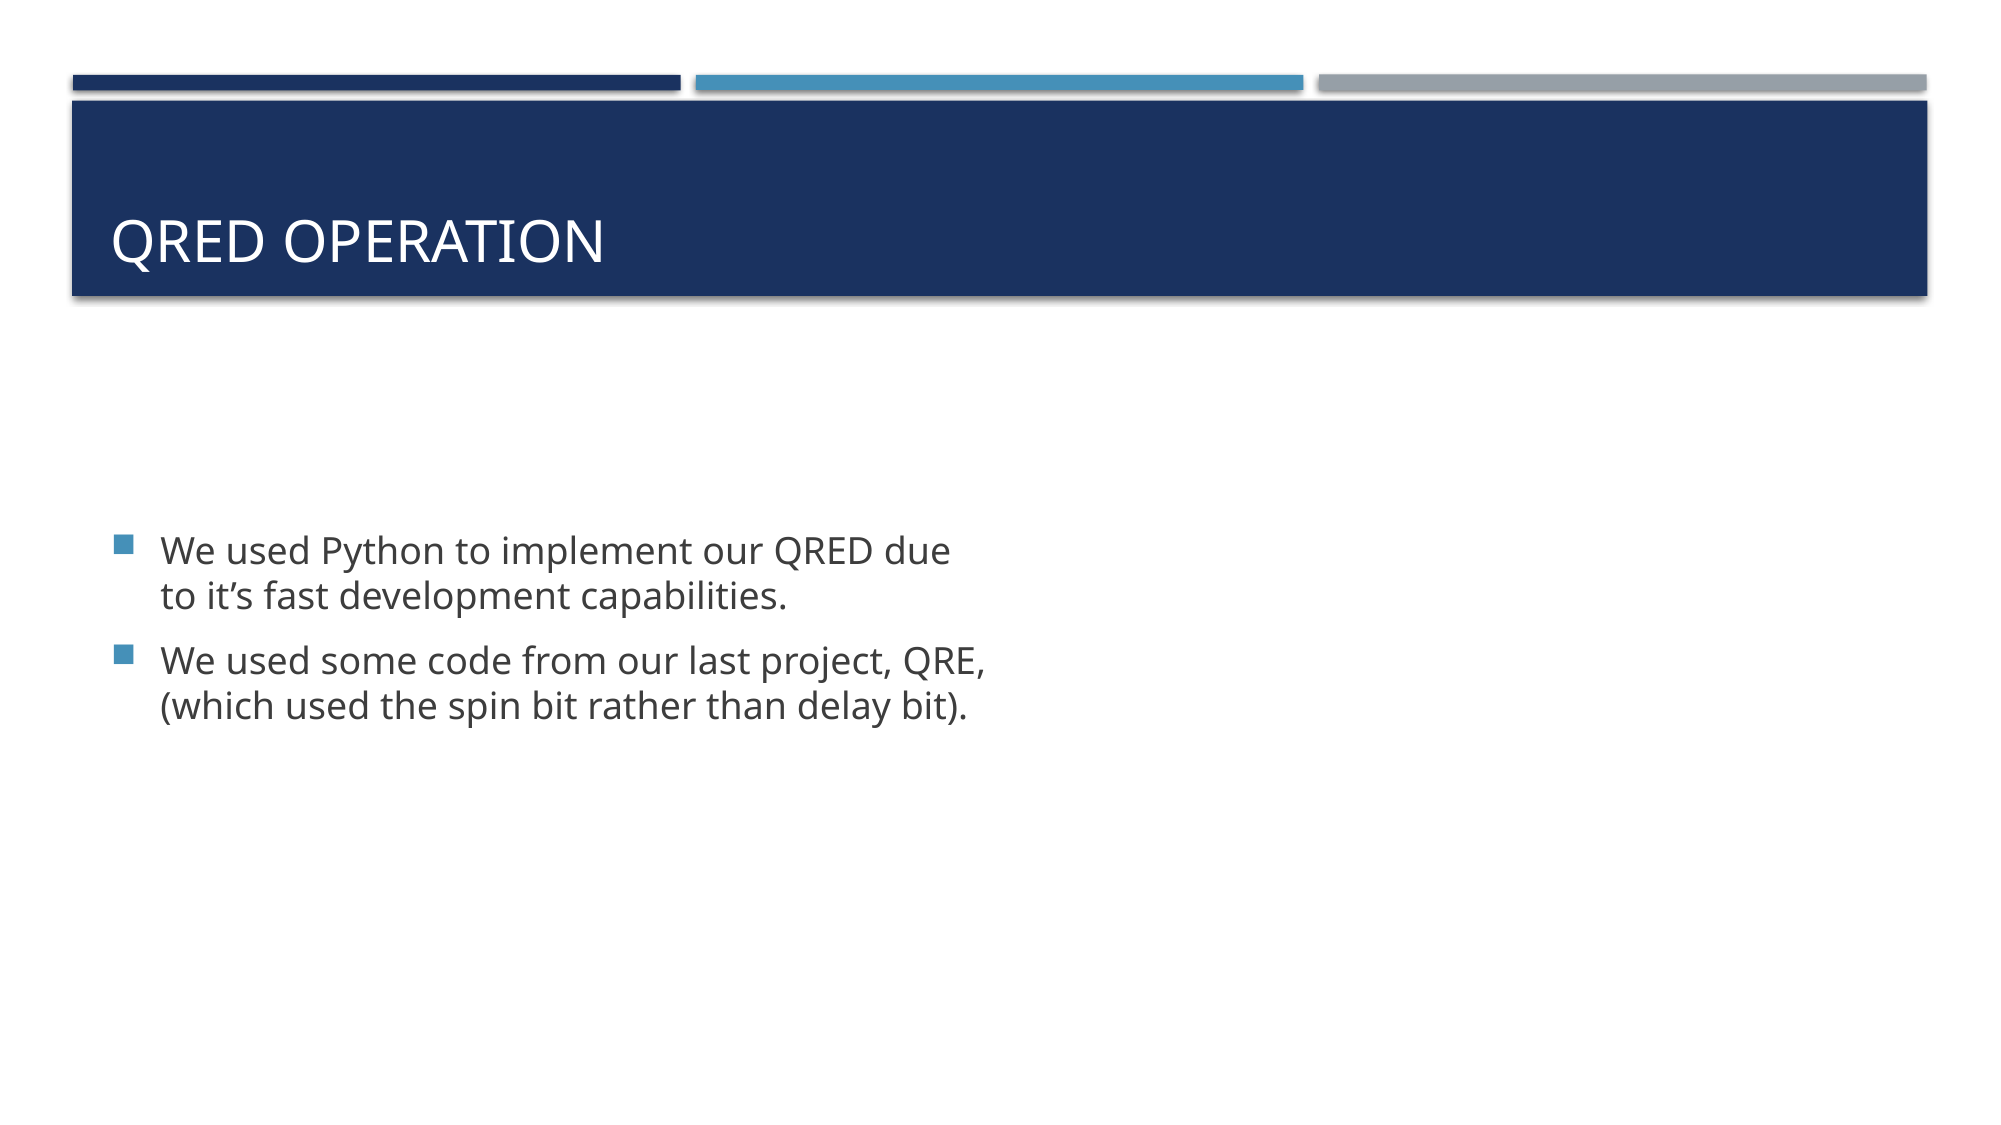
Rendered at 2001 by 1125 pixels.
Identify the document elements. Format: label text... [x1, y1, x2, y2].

list We used Python to implement our QRED due to it’s fast development capabilities. We used some code from our last project, QRE, (which used the spin bit rather than delay bit). [95, 357, 1905, 962]
title QRED Operation [95, 115, 1905, 282]
